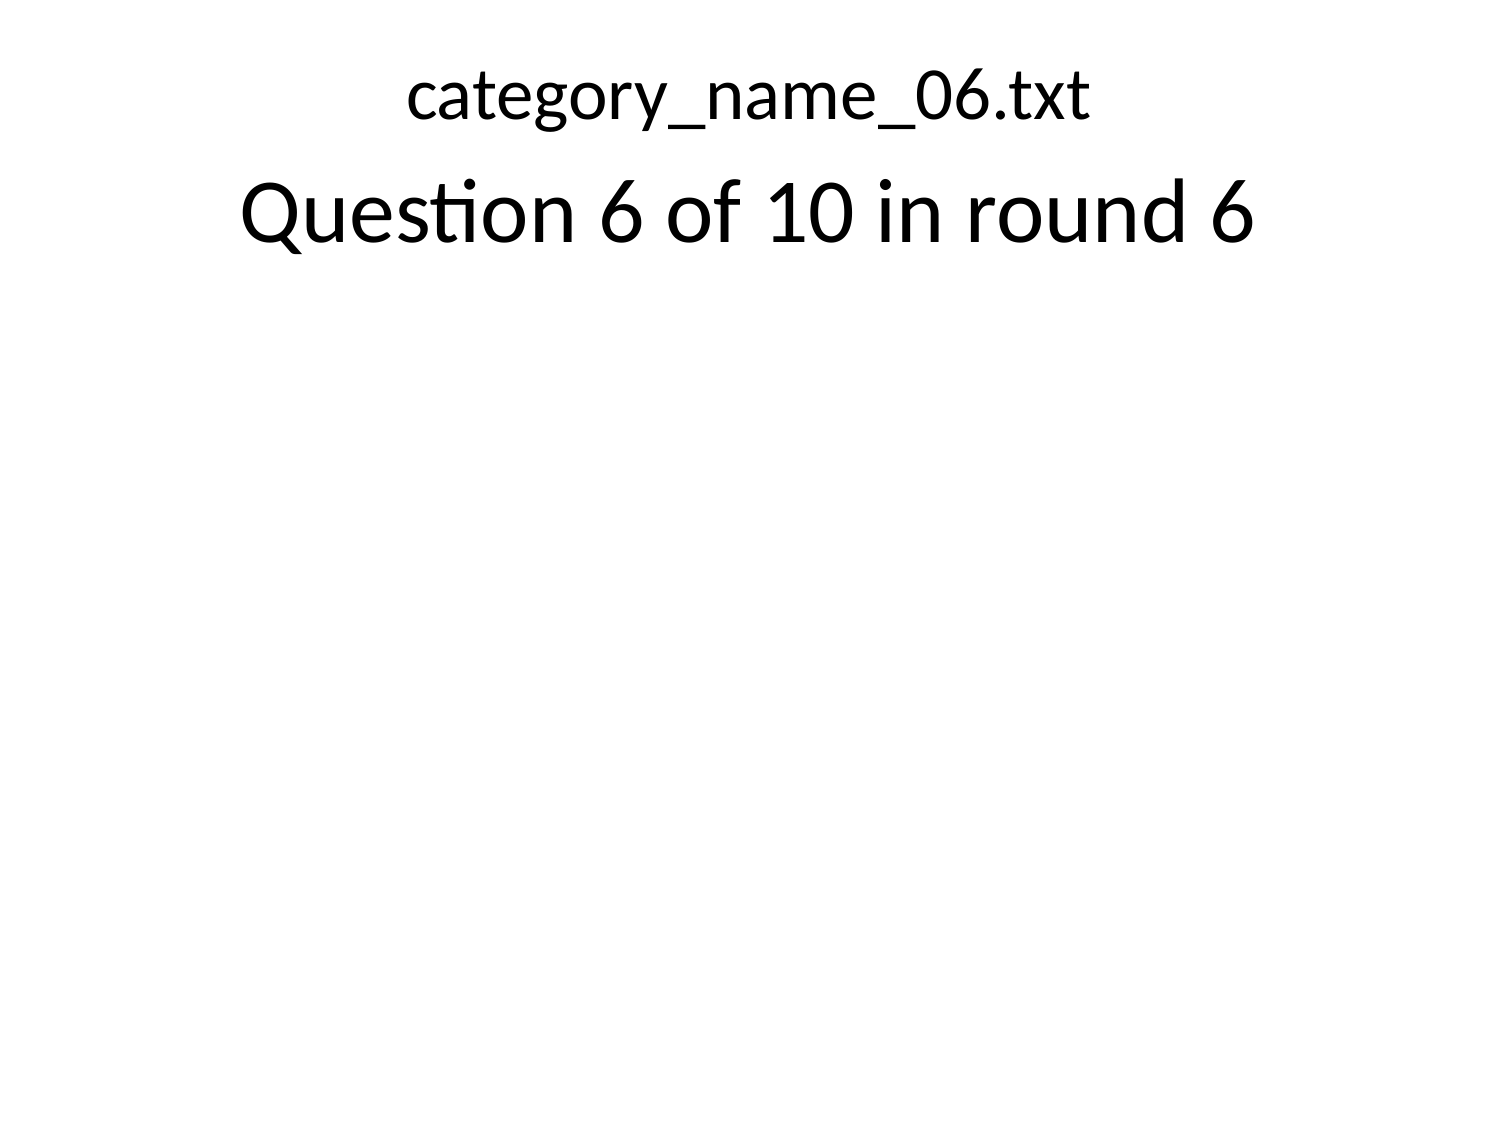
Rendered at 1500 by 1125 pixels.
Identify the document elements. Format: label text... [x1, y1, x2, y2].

text_box category_name_06.txt [35, 37, 1463, 143]
text_box Question 6 of 10 in round 6 [35, 143, 1463, 765]
